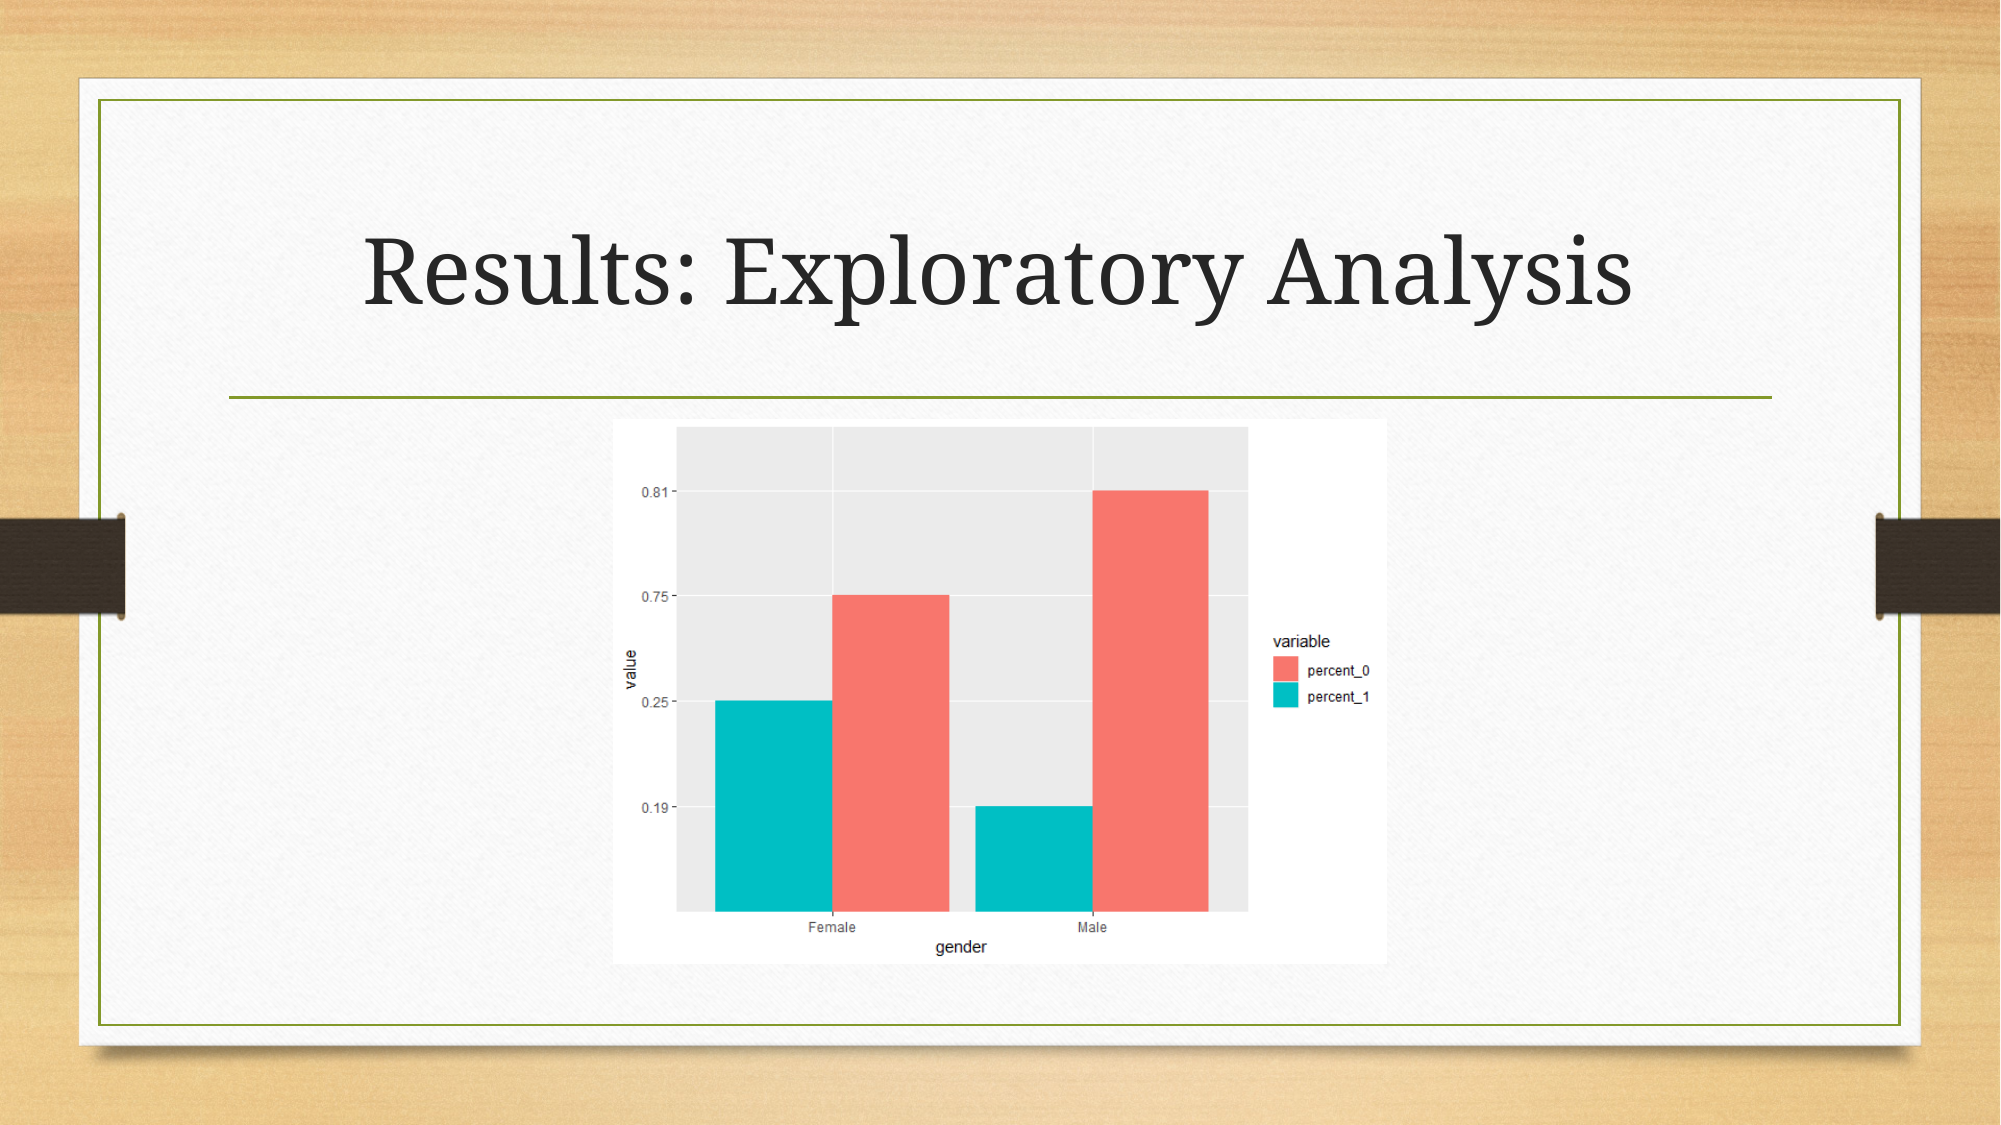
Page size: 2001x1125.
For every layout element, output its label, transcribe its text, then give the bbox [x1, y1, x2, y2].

title Results: Exploratory Analysis [212, 161, 1788, 375]
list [613, 419, 1387, 964]
picture [0, 0, 2001, 1125]
